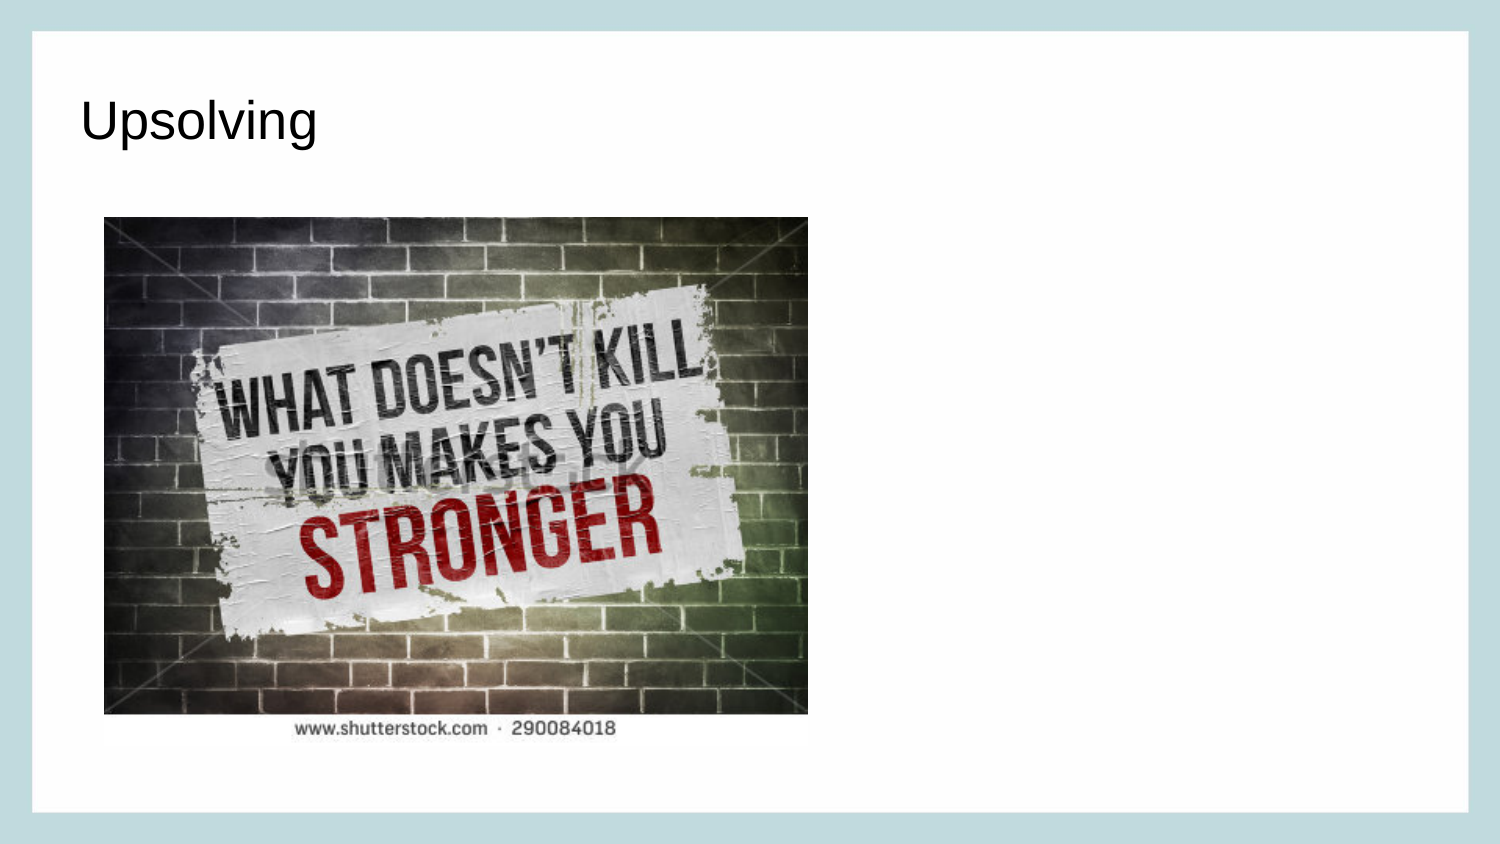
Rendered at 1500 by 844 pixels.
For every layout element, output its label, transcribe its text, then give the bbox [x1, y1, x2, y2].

text_box Upsolving [76, 94, 753, 167]
picture [0, 0, 1500, 844]
